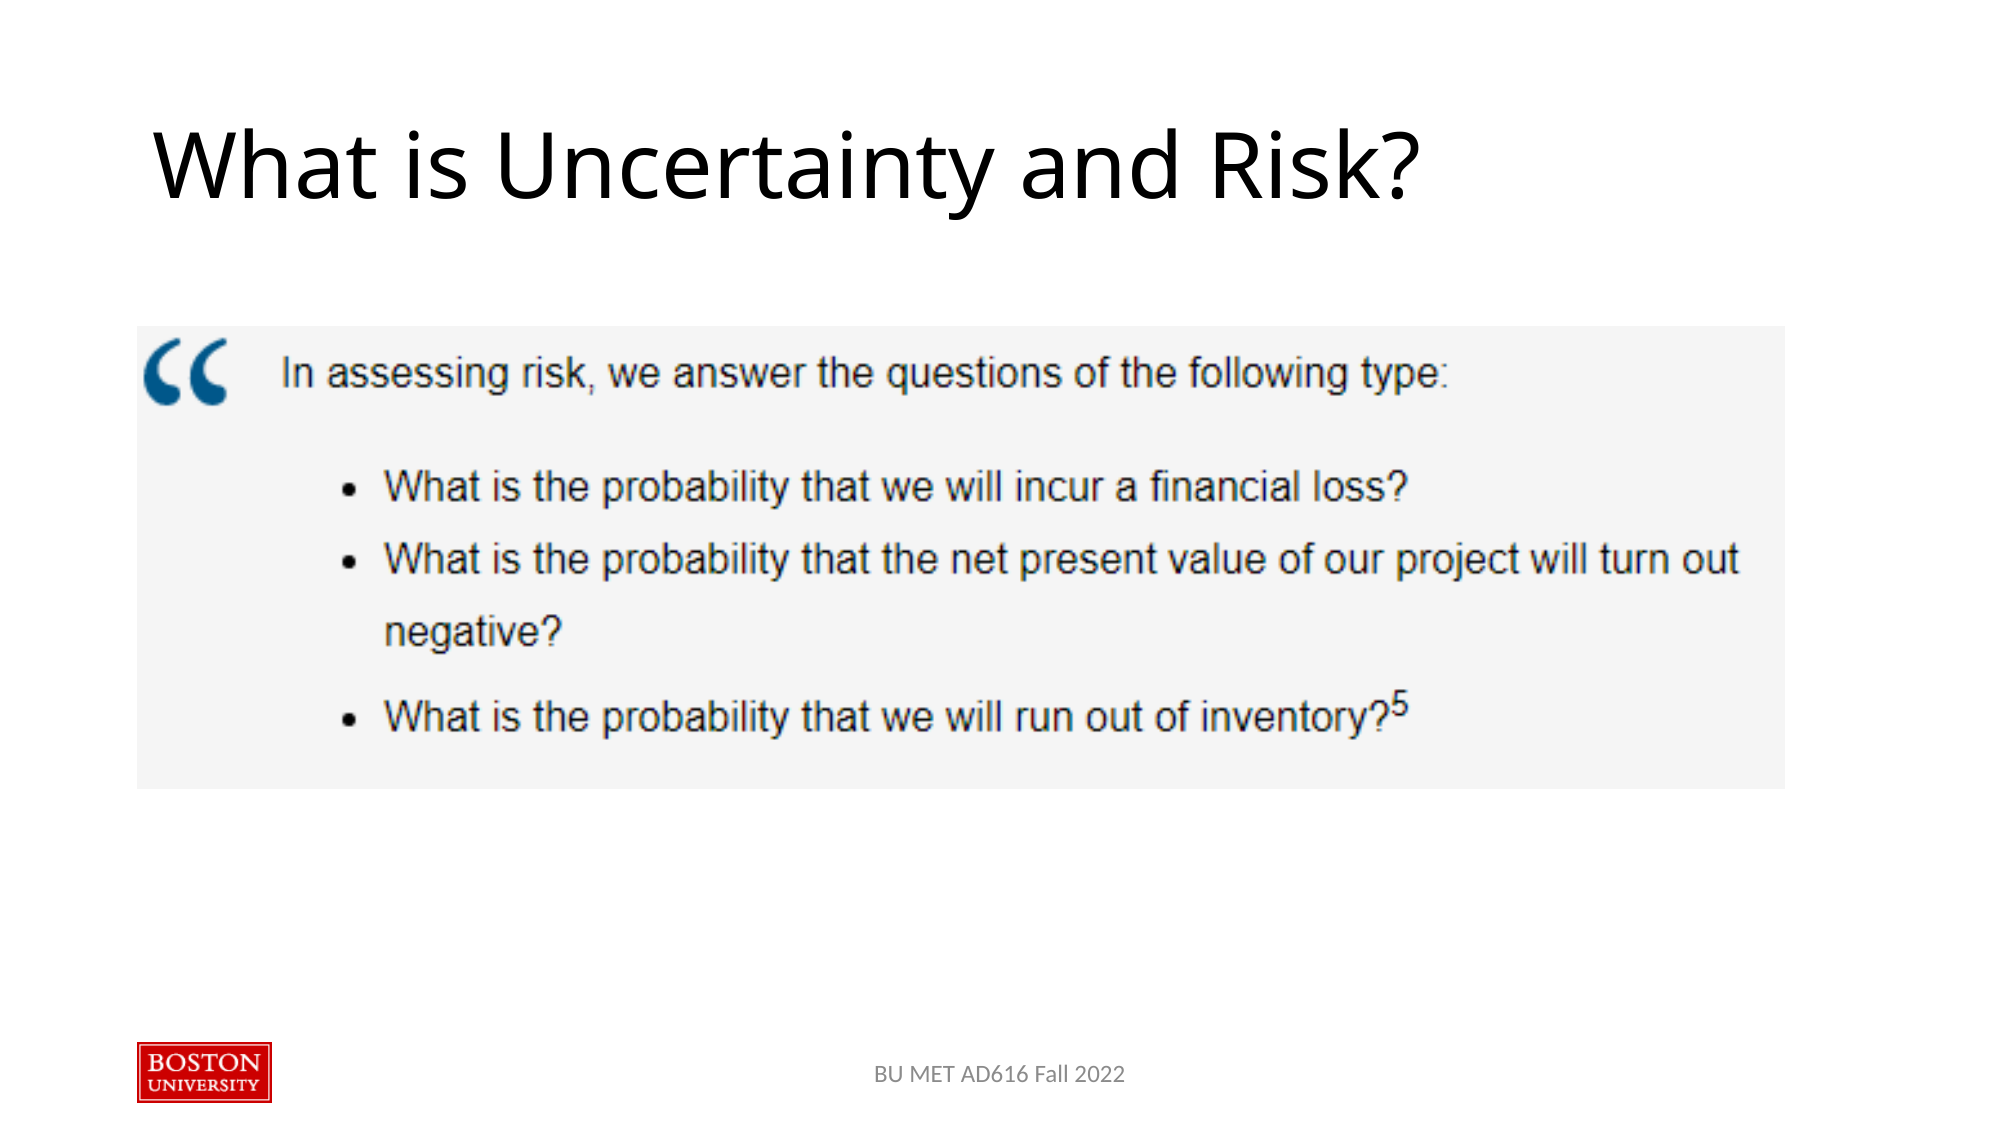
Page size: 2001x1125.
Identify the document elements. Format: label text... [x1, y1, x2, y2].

picture [137, 1042, 272, 1103]
title What is Uncertainty and Risk? [137, 59, 1863, 278]
picture [137, 326, 1785, 789]
footer BU MET AD616 Fall 2022 [662, 1042, 1338, 1103]
